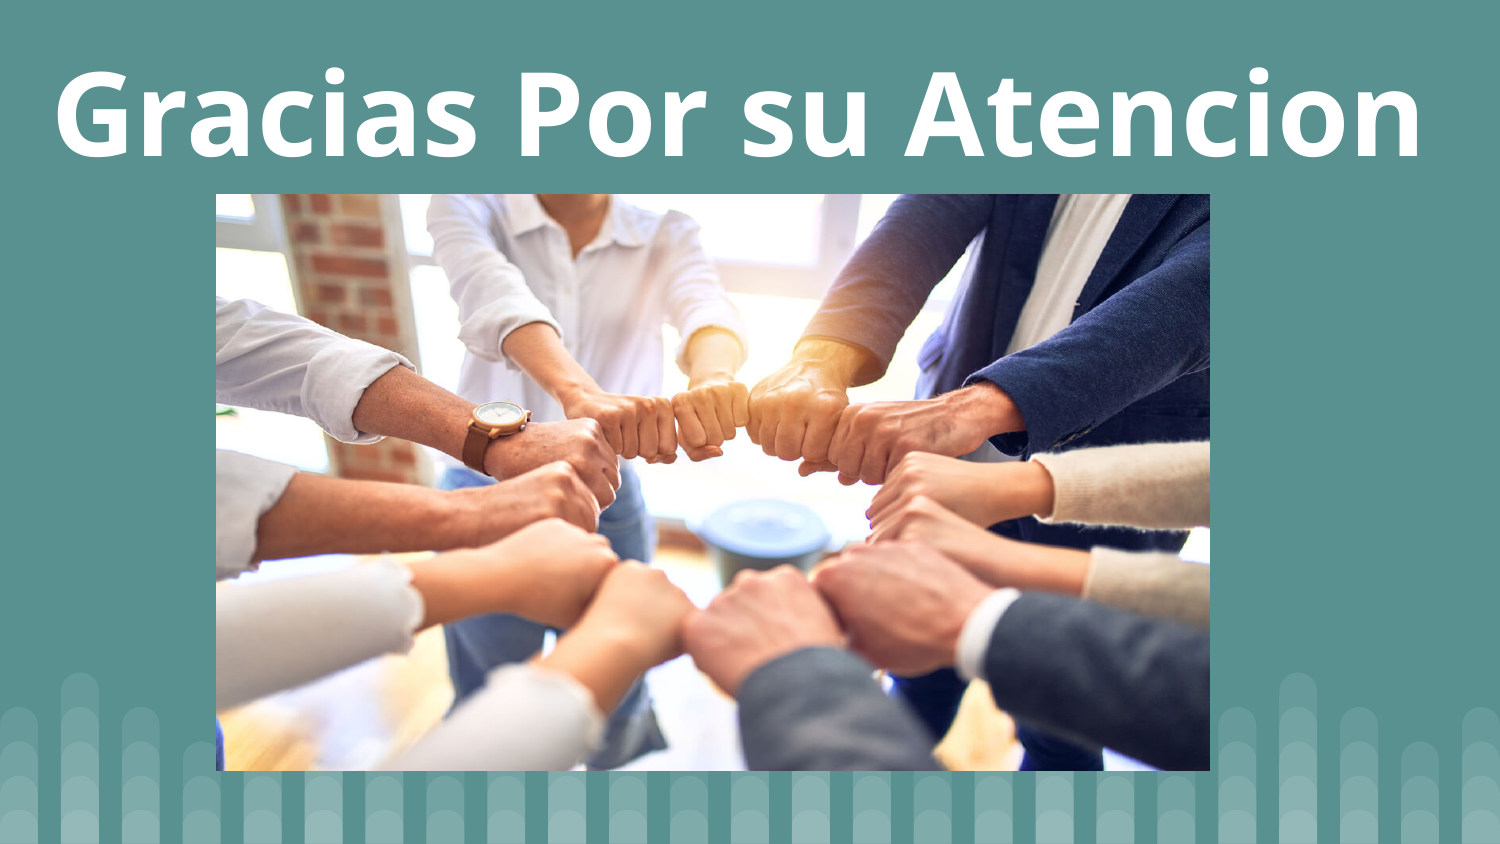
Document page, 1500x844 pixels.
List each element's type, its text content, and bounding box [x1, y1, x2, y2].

title Gracias Por su Atencion [0, 0, 1484, 263]
picture [216, 194, 1210, 771]
